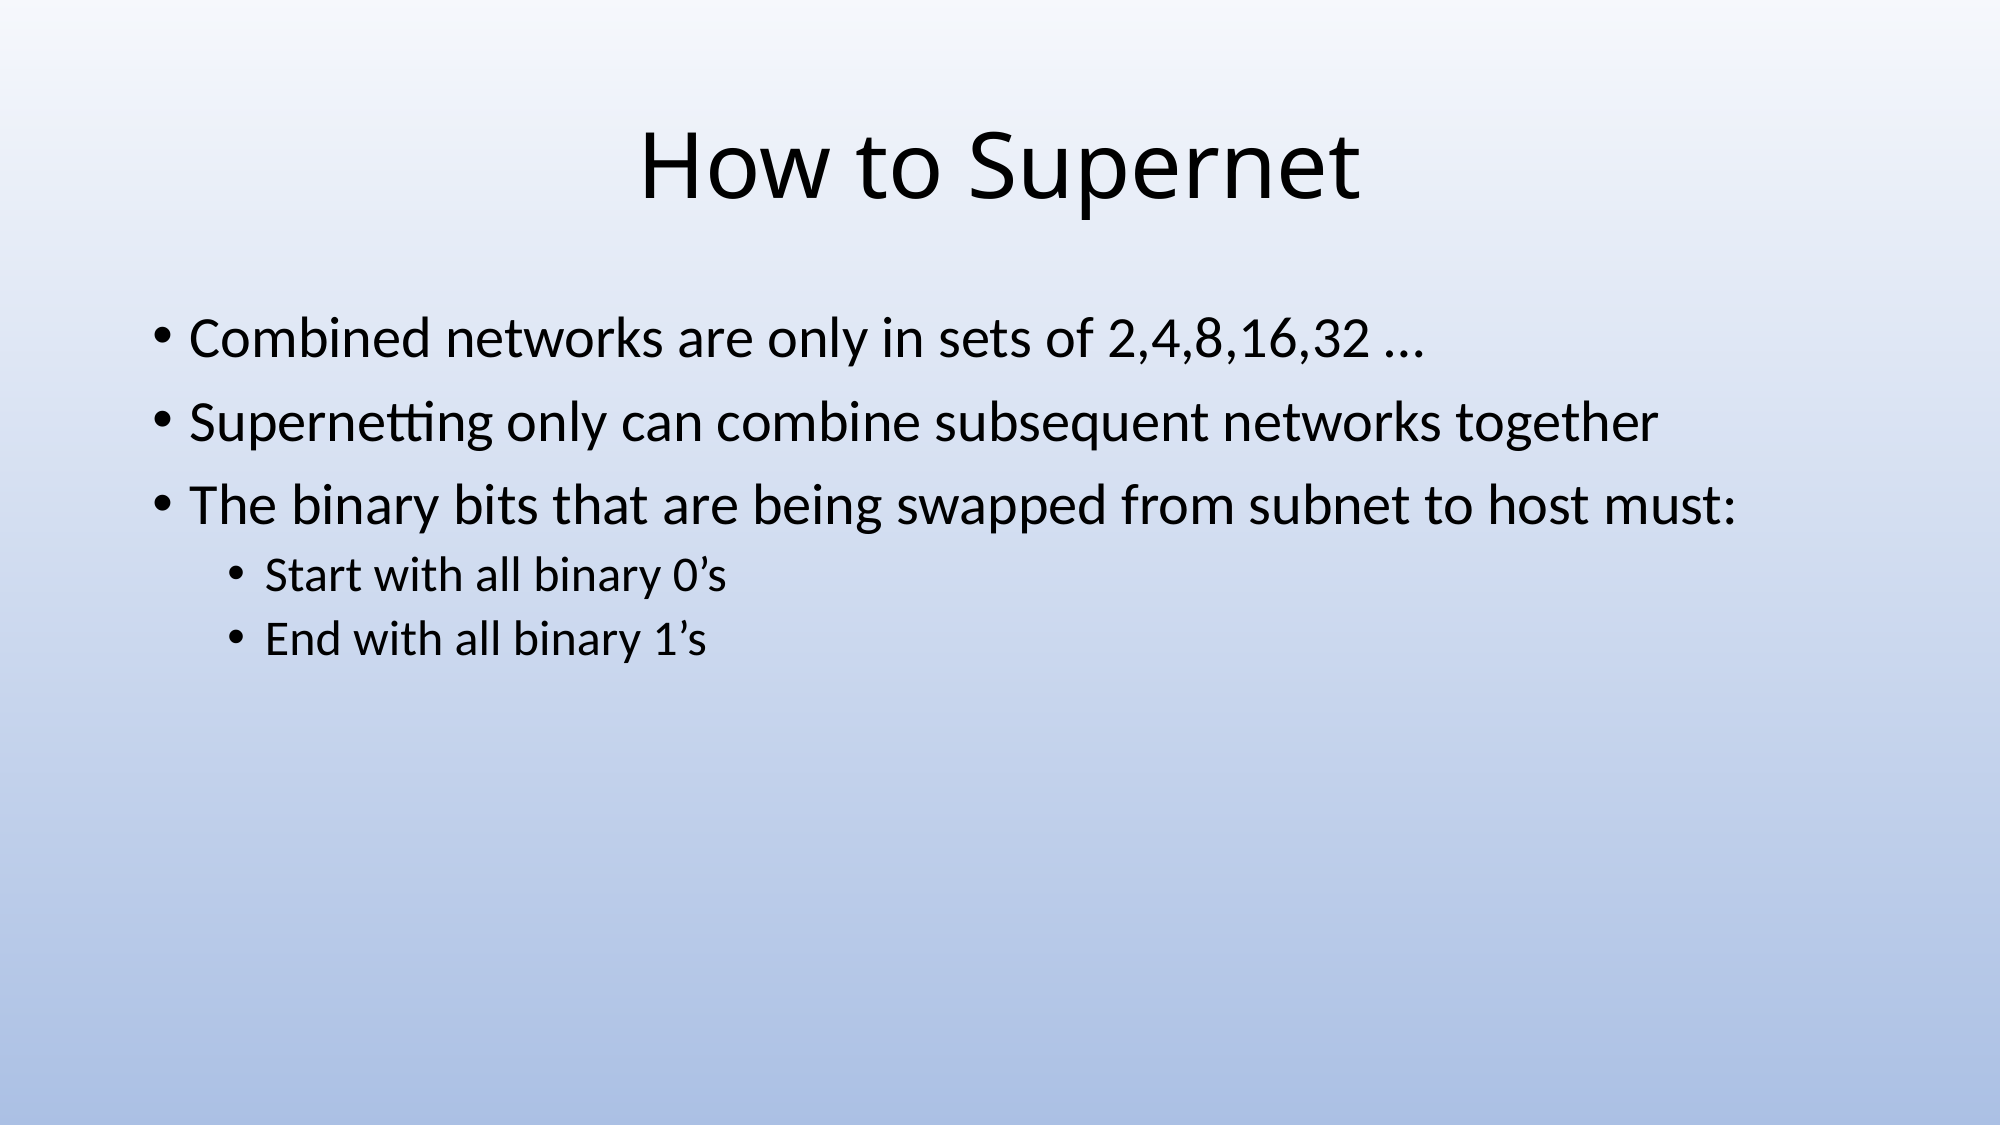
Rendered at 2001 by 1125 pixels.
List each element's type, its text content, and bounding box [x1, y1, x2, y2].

list Combined networks are only in sets of 2,4,8,16,32 … Supernetting only can combine subsequent networks together The binary bits that are being swapped from subnet to host must: Start with all binary 0’s End with all binary 1’s [137, 299, 1863, 1014]
title How to Supernet [137, 59, 1863, 278]
